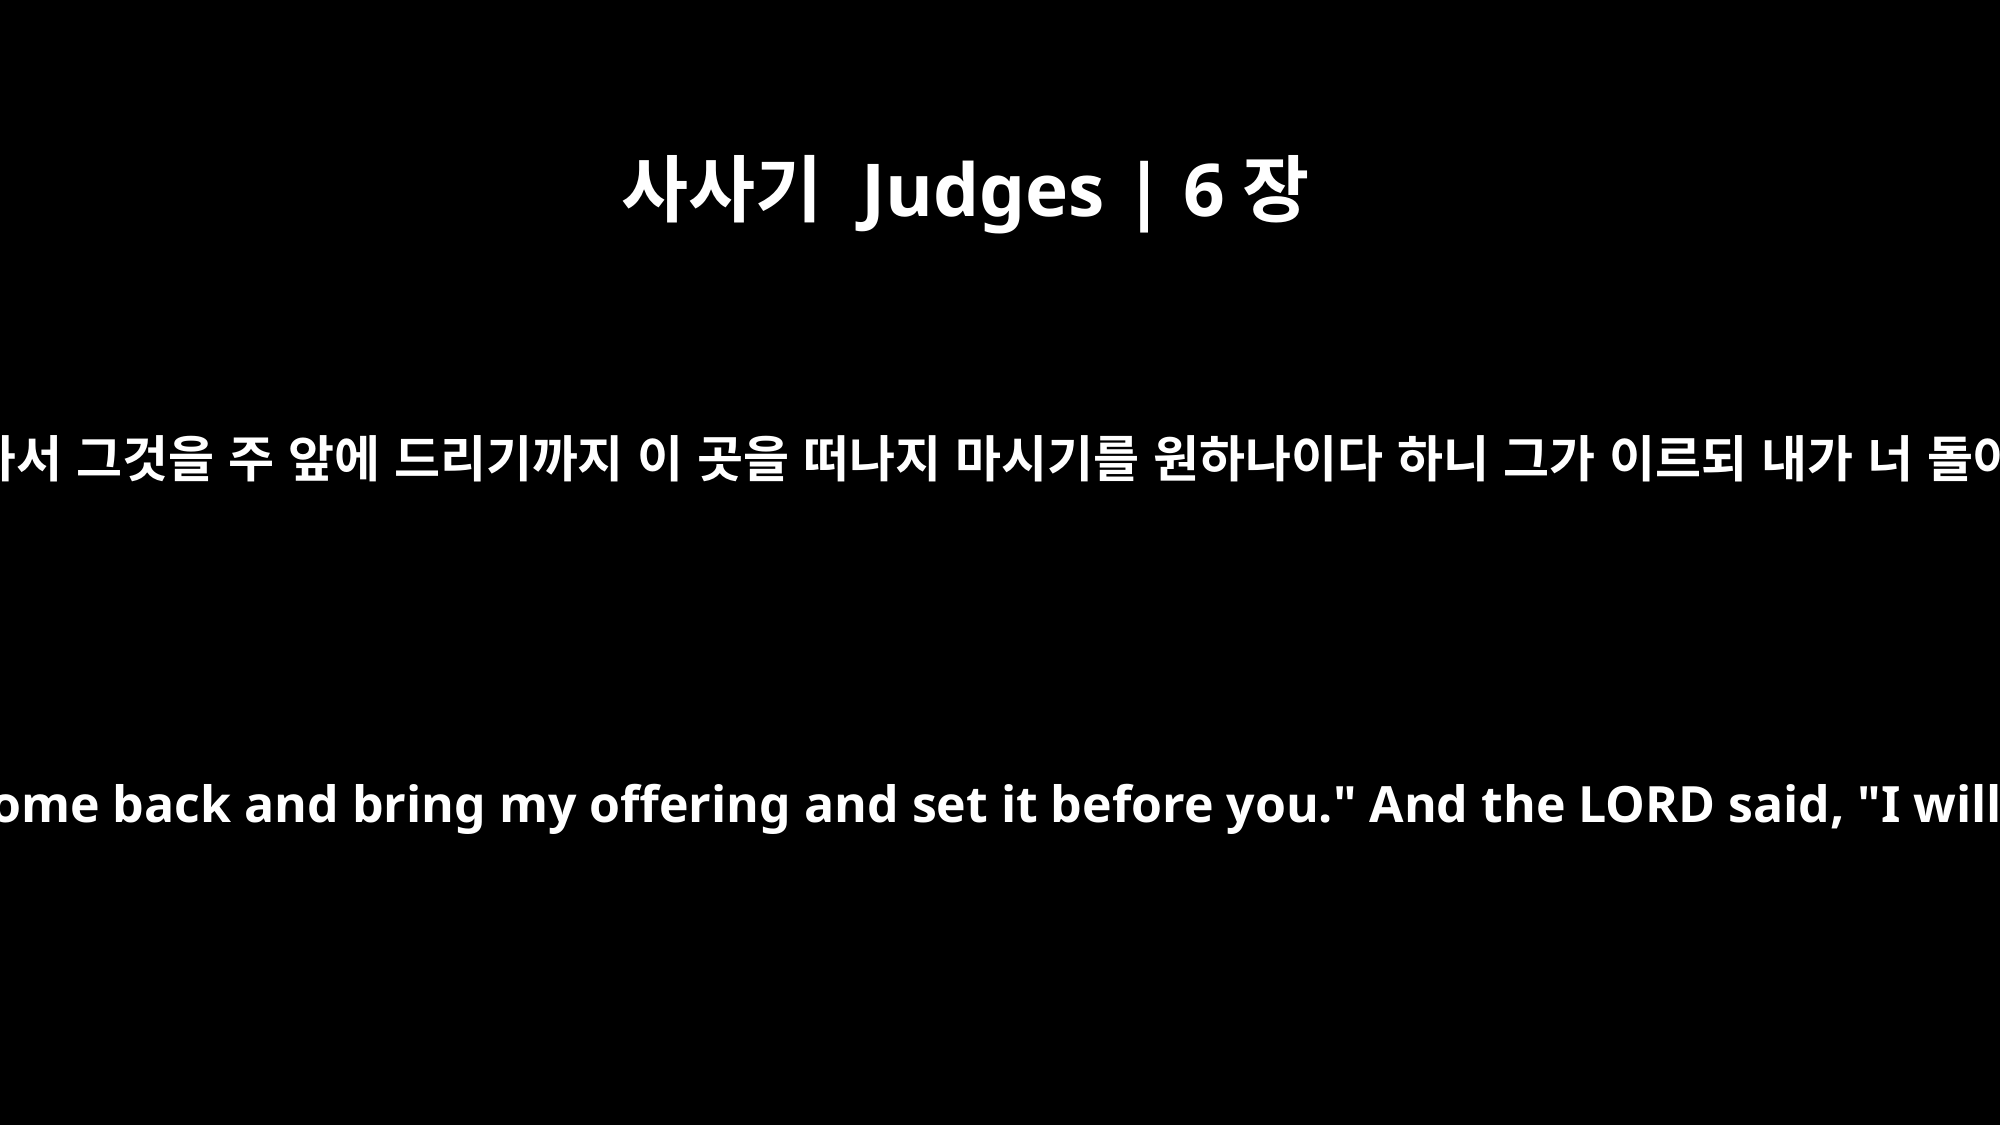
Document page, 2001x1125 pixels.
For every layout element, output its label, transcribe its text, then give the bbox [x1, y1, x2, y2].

text_box 18 내가 예물을 가지고 다시 주께로 와서 그것을 주 앞에 드리기까지 이 곳을 떠나지 마시기를 원하나이다 하니 그가 이르되 내가 너 돌아올 때까지 머무르리라 하니라 [0, 359, 2000, 495]
text_box 사사기 Judges | 6장 [606, 136, 1326, 239]
text_box Please do not go away until I come back and bring my offering and set it before you." And the LORD said, "I will wait until you return." [0, 764, 2000, 840]
